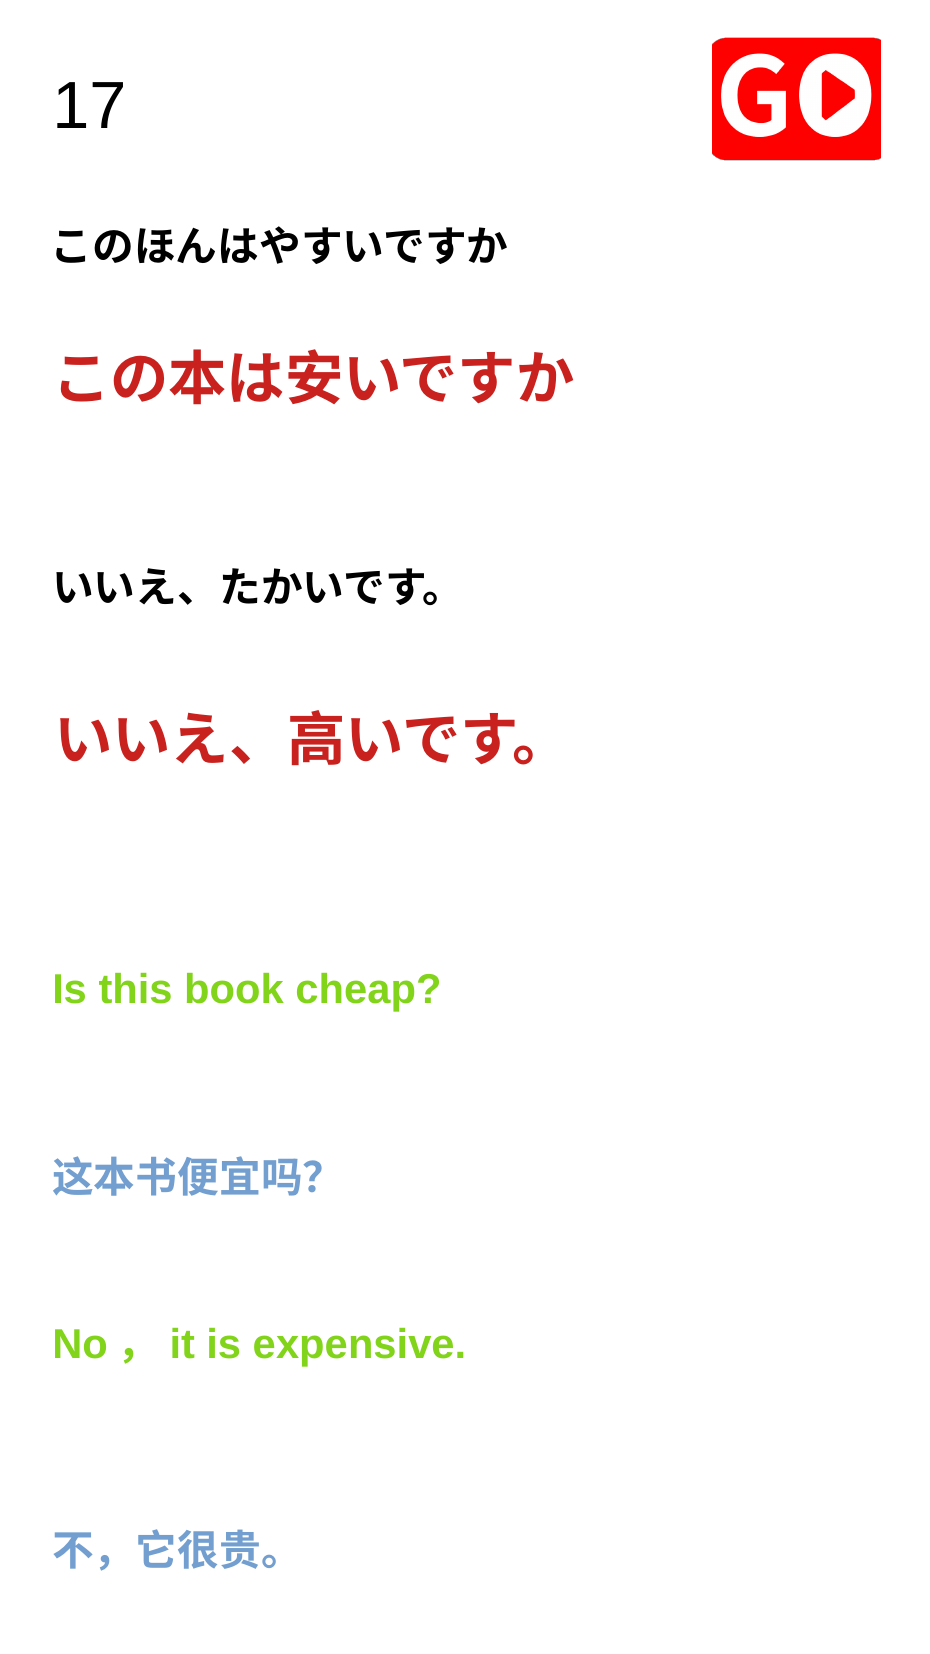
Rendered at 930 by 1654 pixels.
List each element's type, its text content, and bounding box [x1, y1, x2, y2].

text_box 这本书便宜吗？ [37, 1102, 898, 1250]
text_box 17 [37, 54, 450, 144]
text_box いいえ、高いです。 [39, 663, 900, 811]
text_box No，it is expensive. [37, 1268, 898, 1416]
text_box 不，它很贵。 [37, 1475, 898, 1623]
picture [712, 37, 882, 162]
text_box この本は安いですか [37, 302, 898, 450]
text_box Is this book cheap? [37, 913, 898, 1061]
text_box このほんはやすいですか [35, 171, 896, 319]
text_box いいえ、たかいです。 [37, 512, 898, 660]
